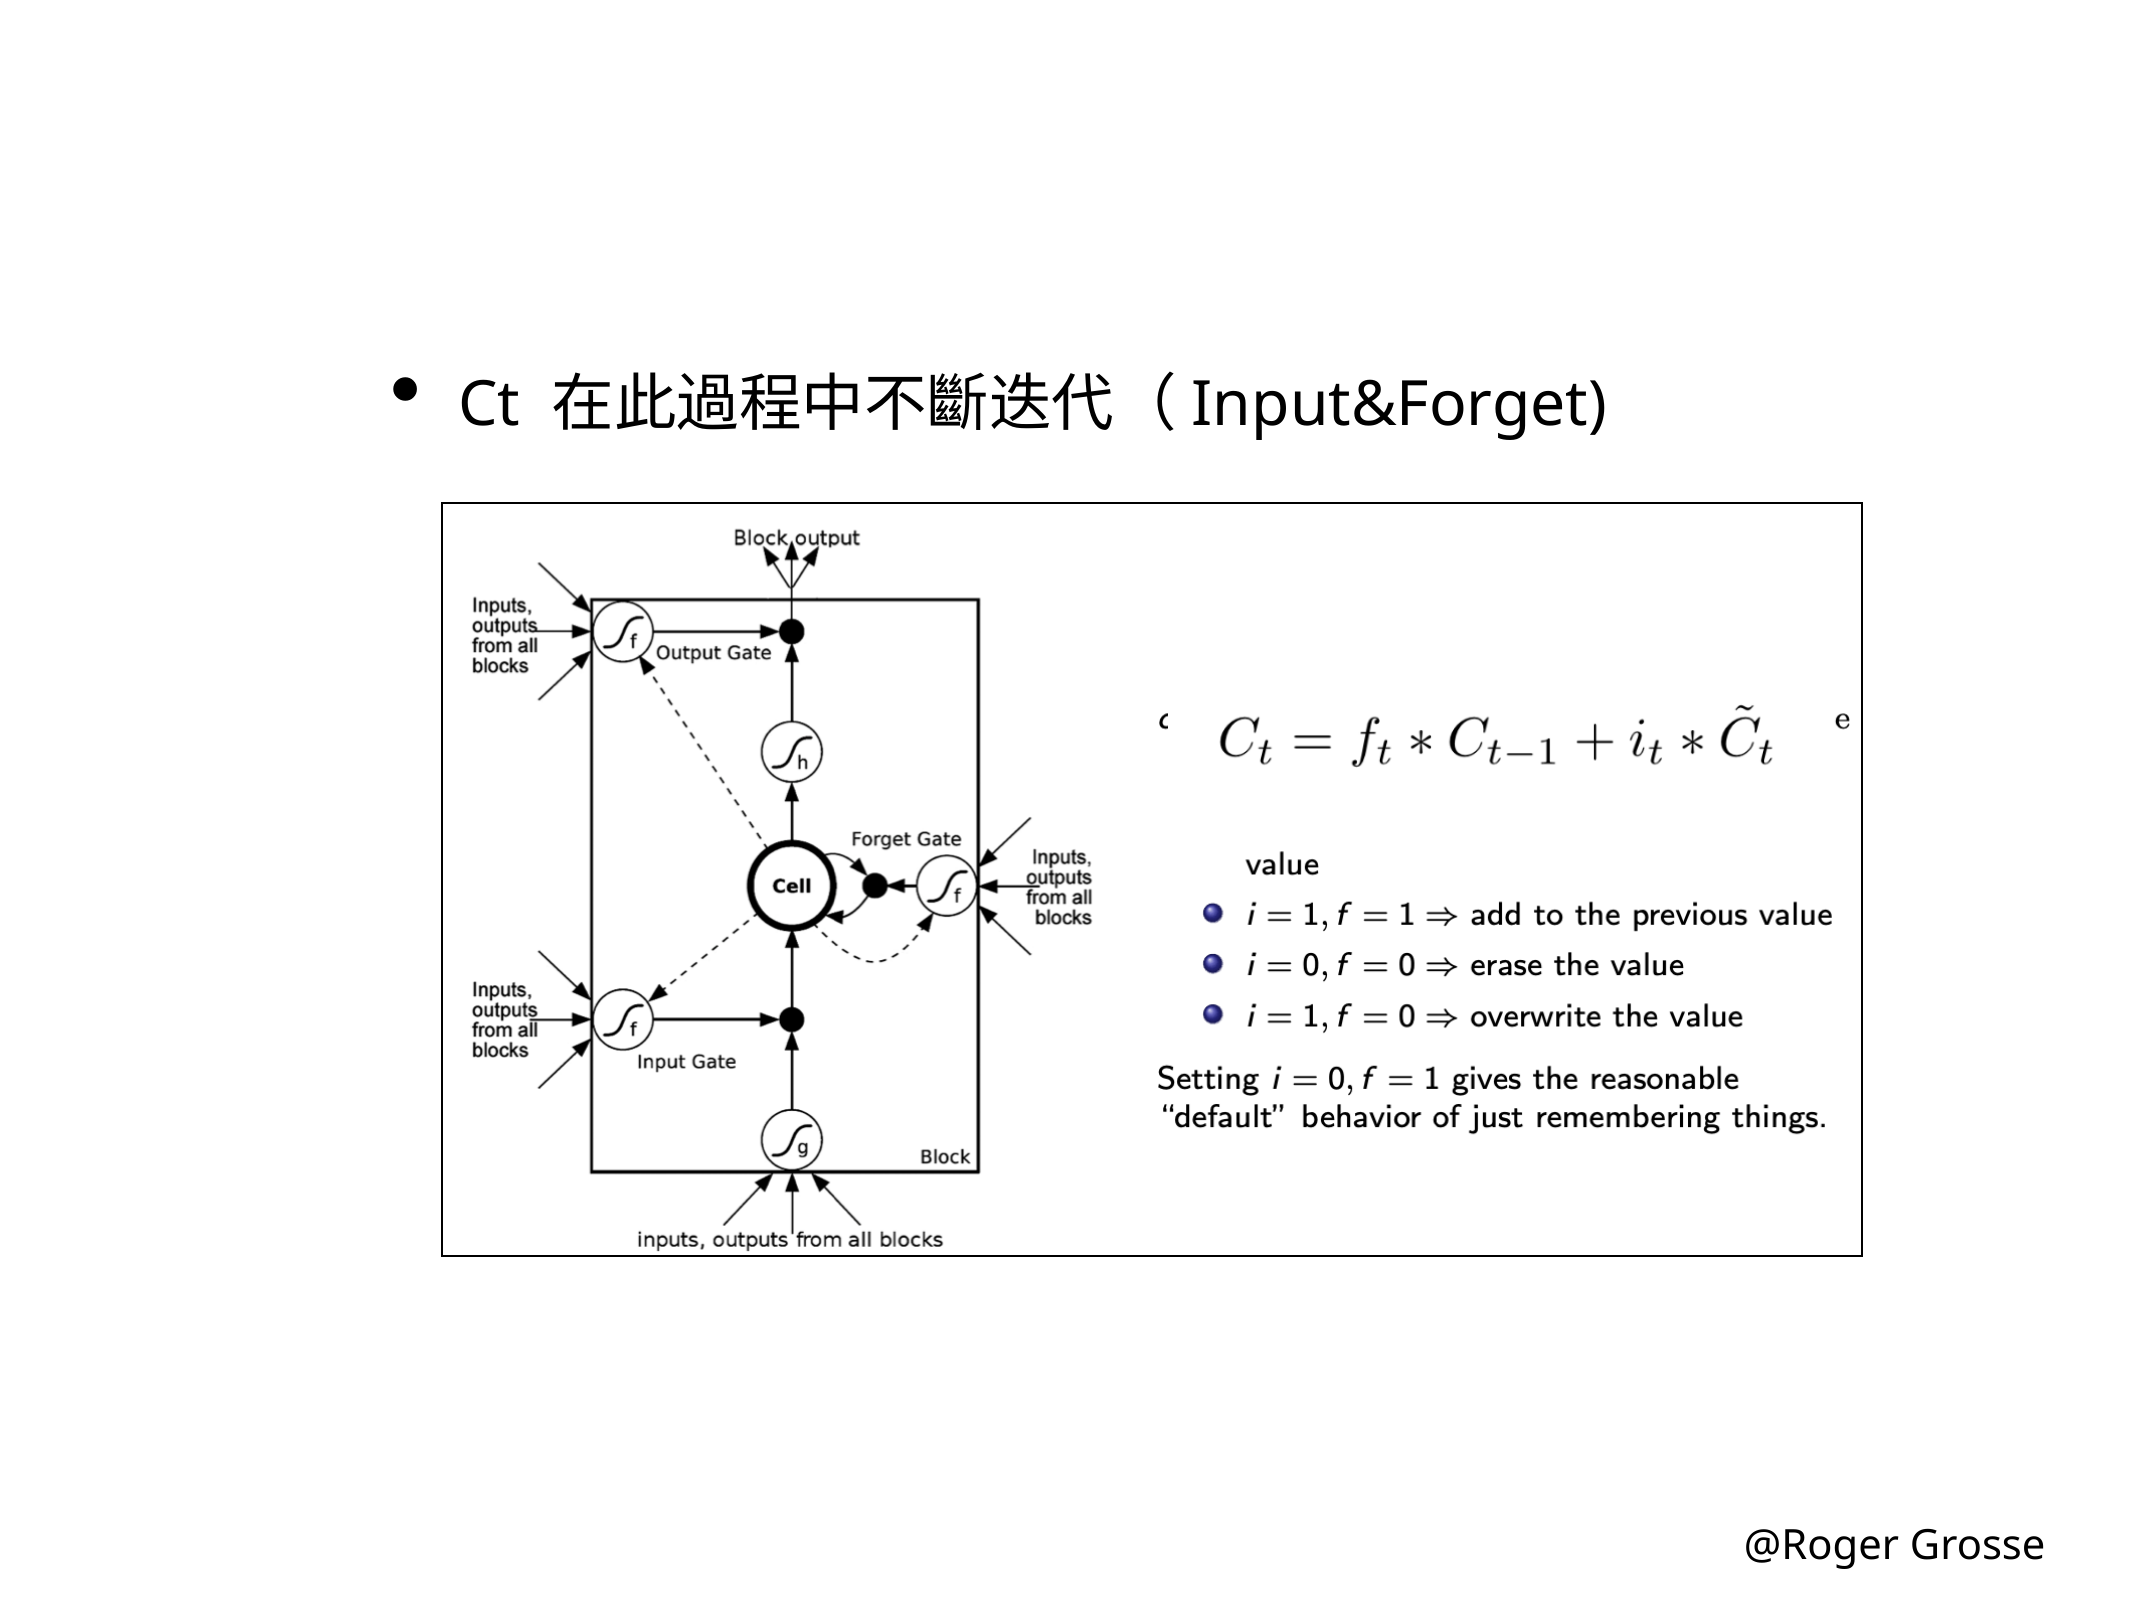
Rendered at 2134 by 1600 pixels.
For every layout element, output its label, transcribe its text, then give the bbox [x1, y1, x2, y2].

list Ct 在此過程中不斷迭代（Input&Forget) [383, 356, 1750, 1244]
text_box @Roger Grosse [1737, 1511, 2052, 1574]
picture [442, 504, 1862, 1255]
